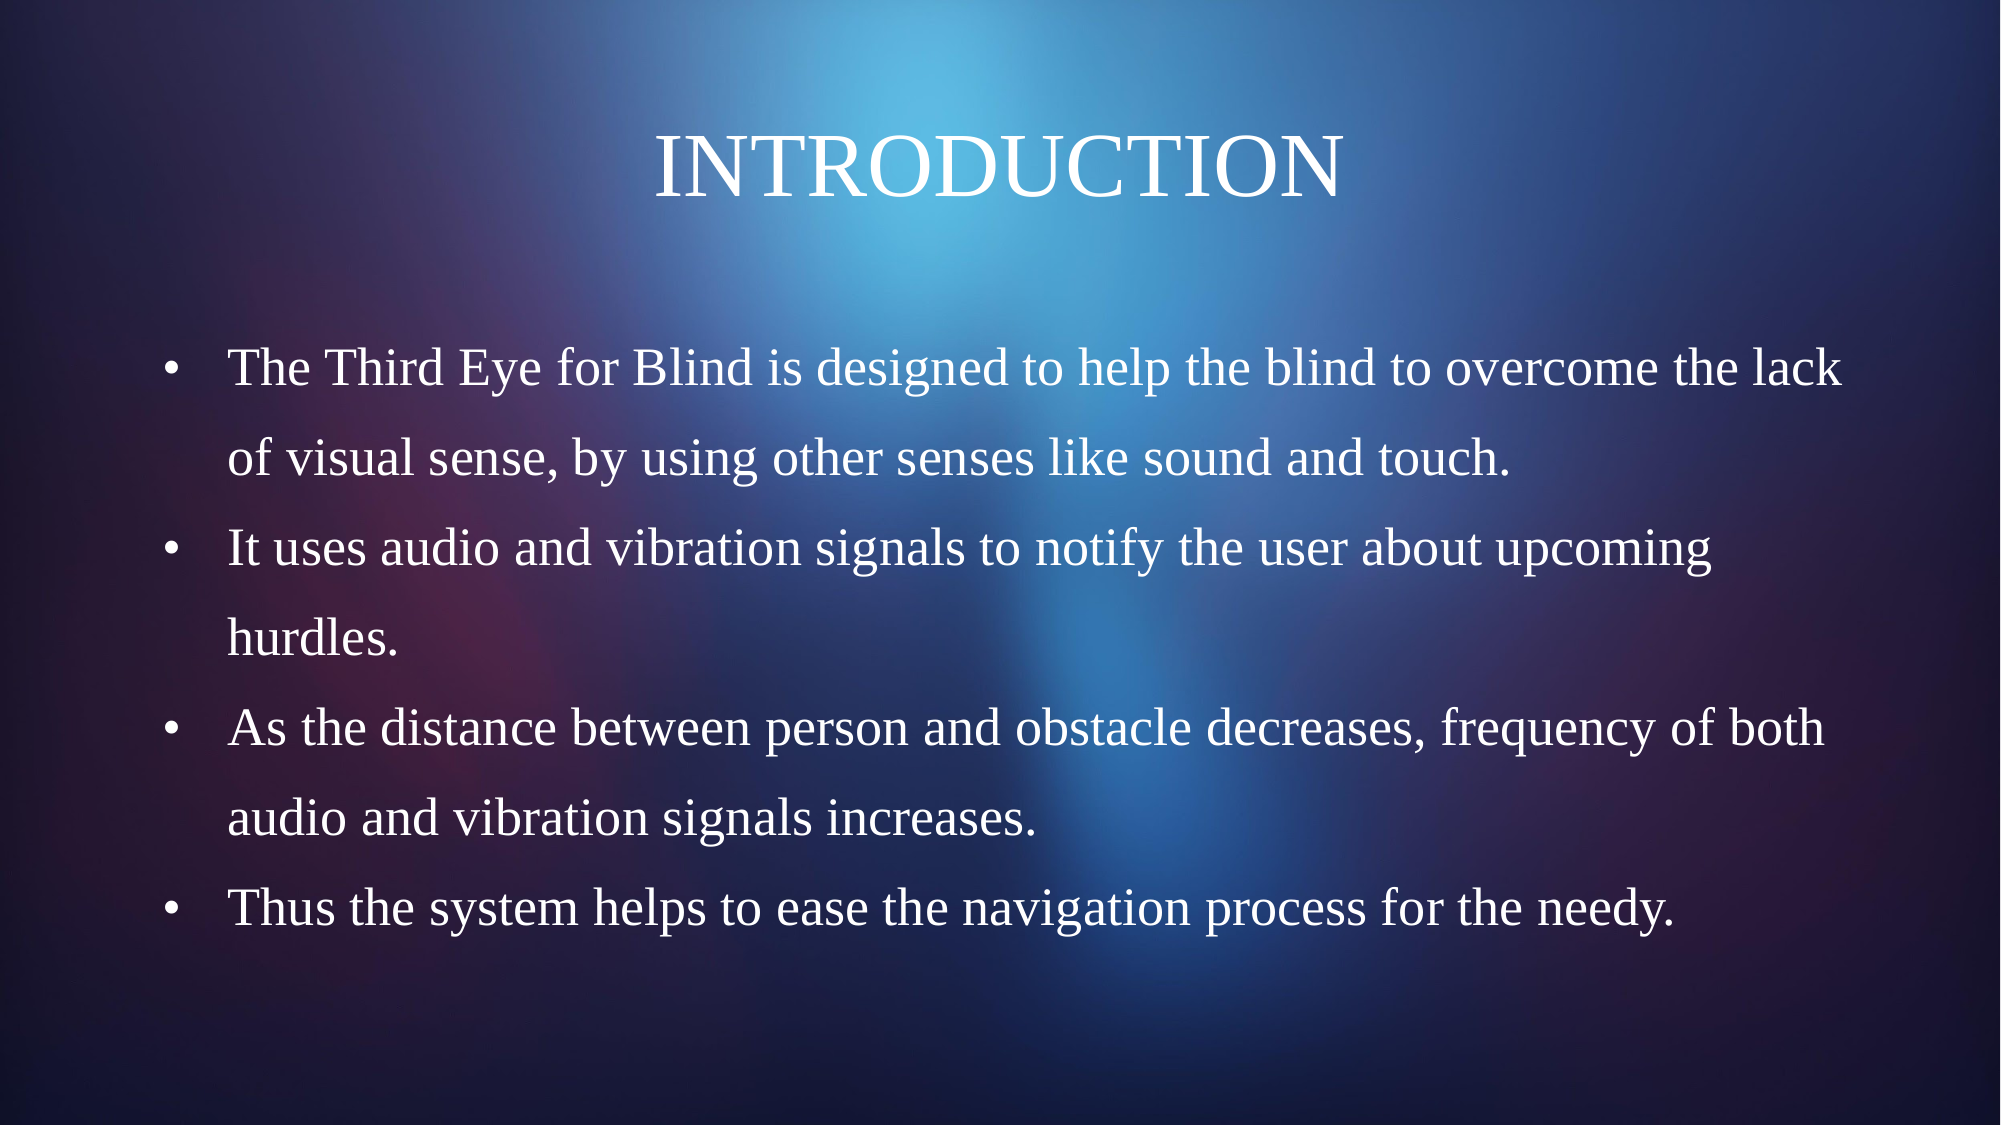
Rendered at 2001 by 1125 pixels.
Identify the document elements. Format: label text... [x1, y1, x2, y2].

title INTRODUCTION [137, 59, 1863, 278]
list The Third Eye for Blind is designed to help the blind to overcome the lack of visual sense, by using other senses like sound and touch. It uses audio and vibration signals to notify the user about upcoming hurdles. As the distance between person and obstacle decreases, frequency of both audio and vibration signals increases. Thus the system helps to ease the navigation process for the needy. [137, 299, 1863, 1014]
picture [0, 0, 2001, 1125]
